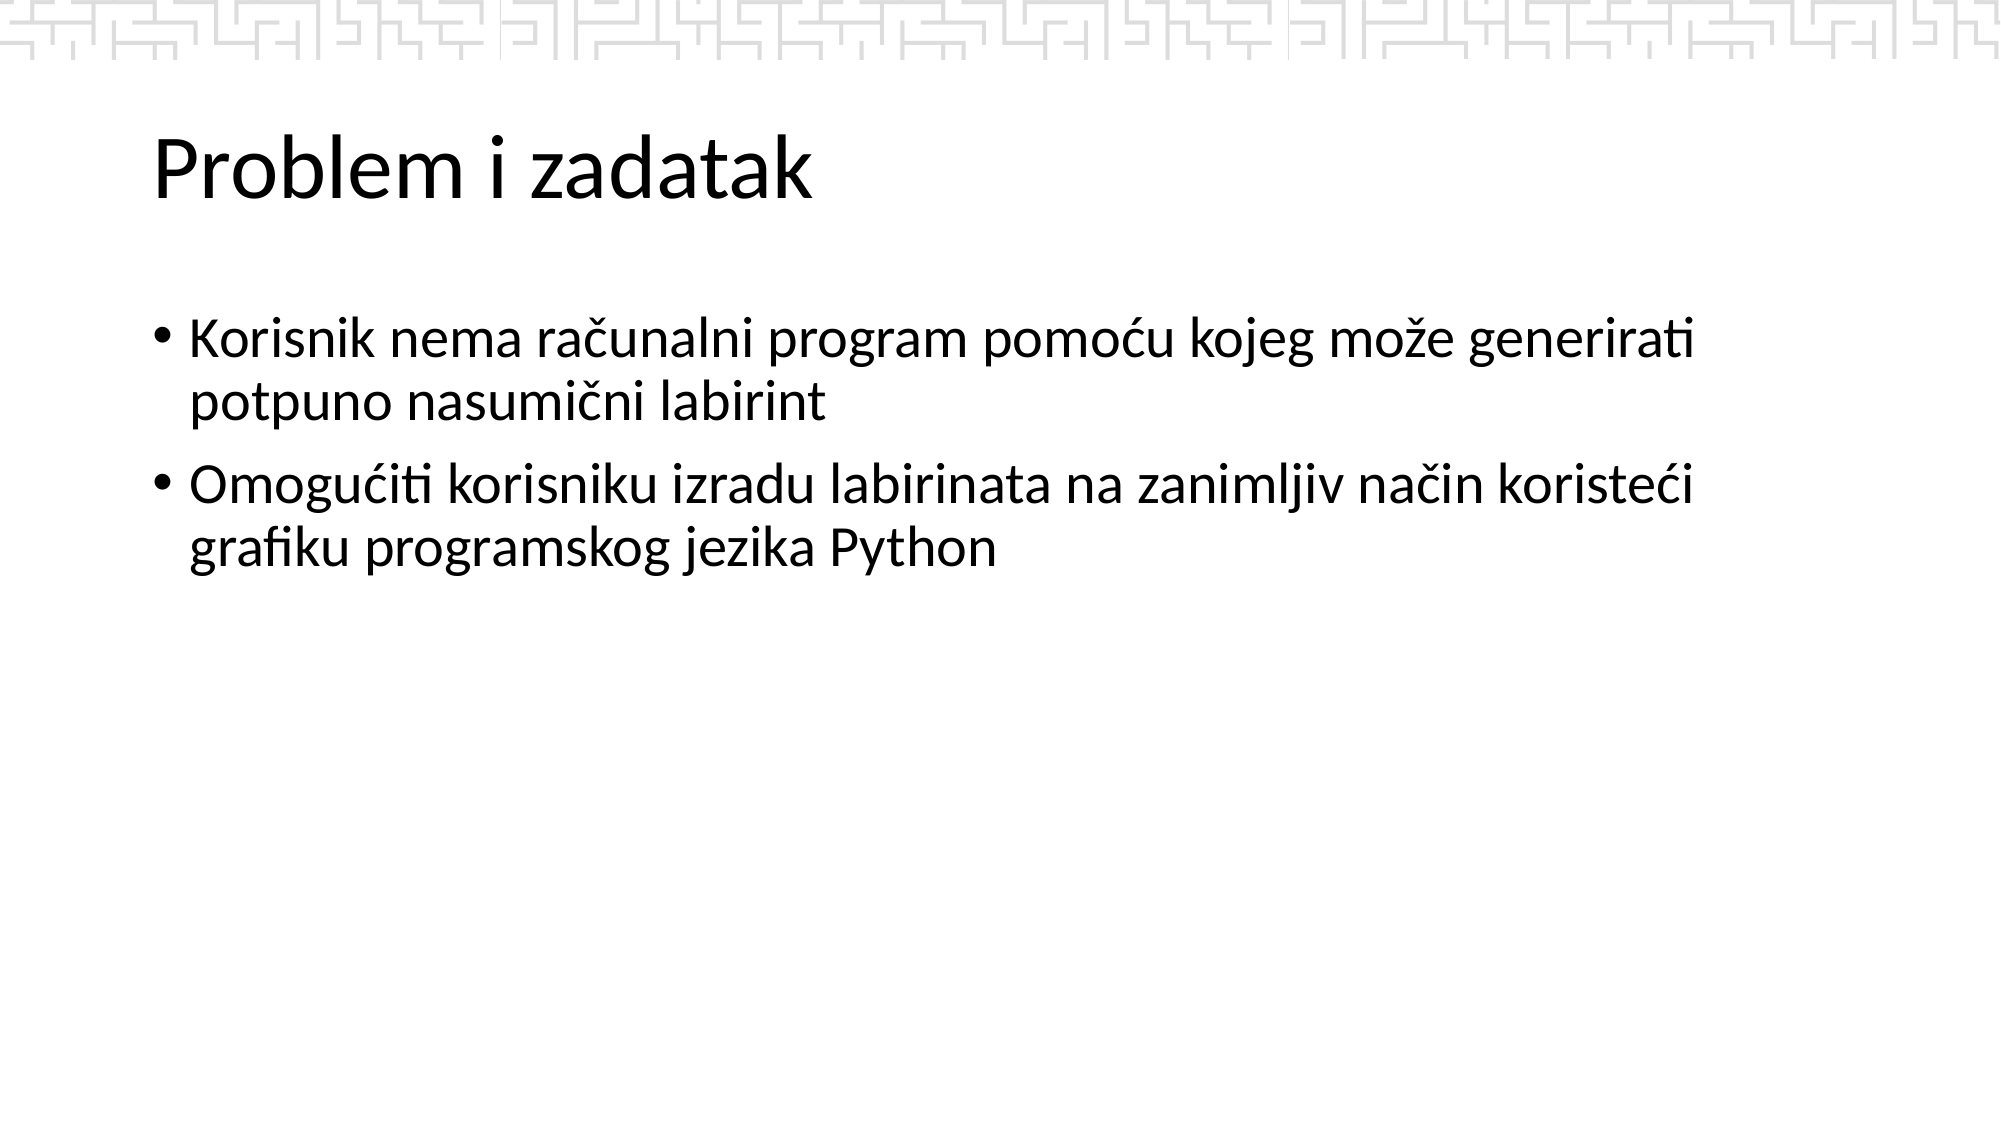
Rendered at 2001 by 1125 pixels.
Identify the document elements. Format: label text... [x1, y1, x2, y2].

title Problem i zadatak [137, 59, 1863, 278]
list Korisnik nema računalni program pomoću kojeg može generirati potpuno nasumični labirint Omogućiti korisniku izradu labirinata na zanimljiv način koristeći grafiku programskog jezika Python [137, 299, 1863, 1014]
picture [0, 0, 2001, 60]
